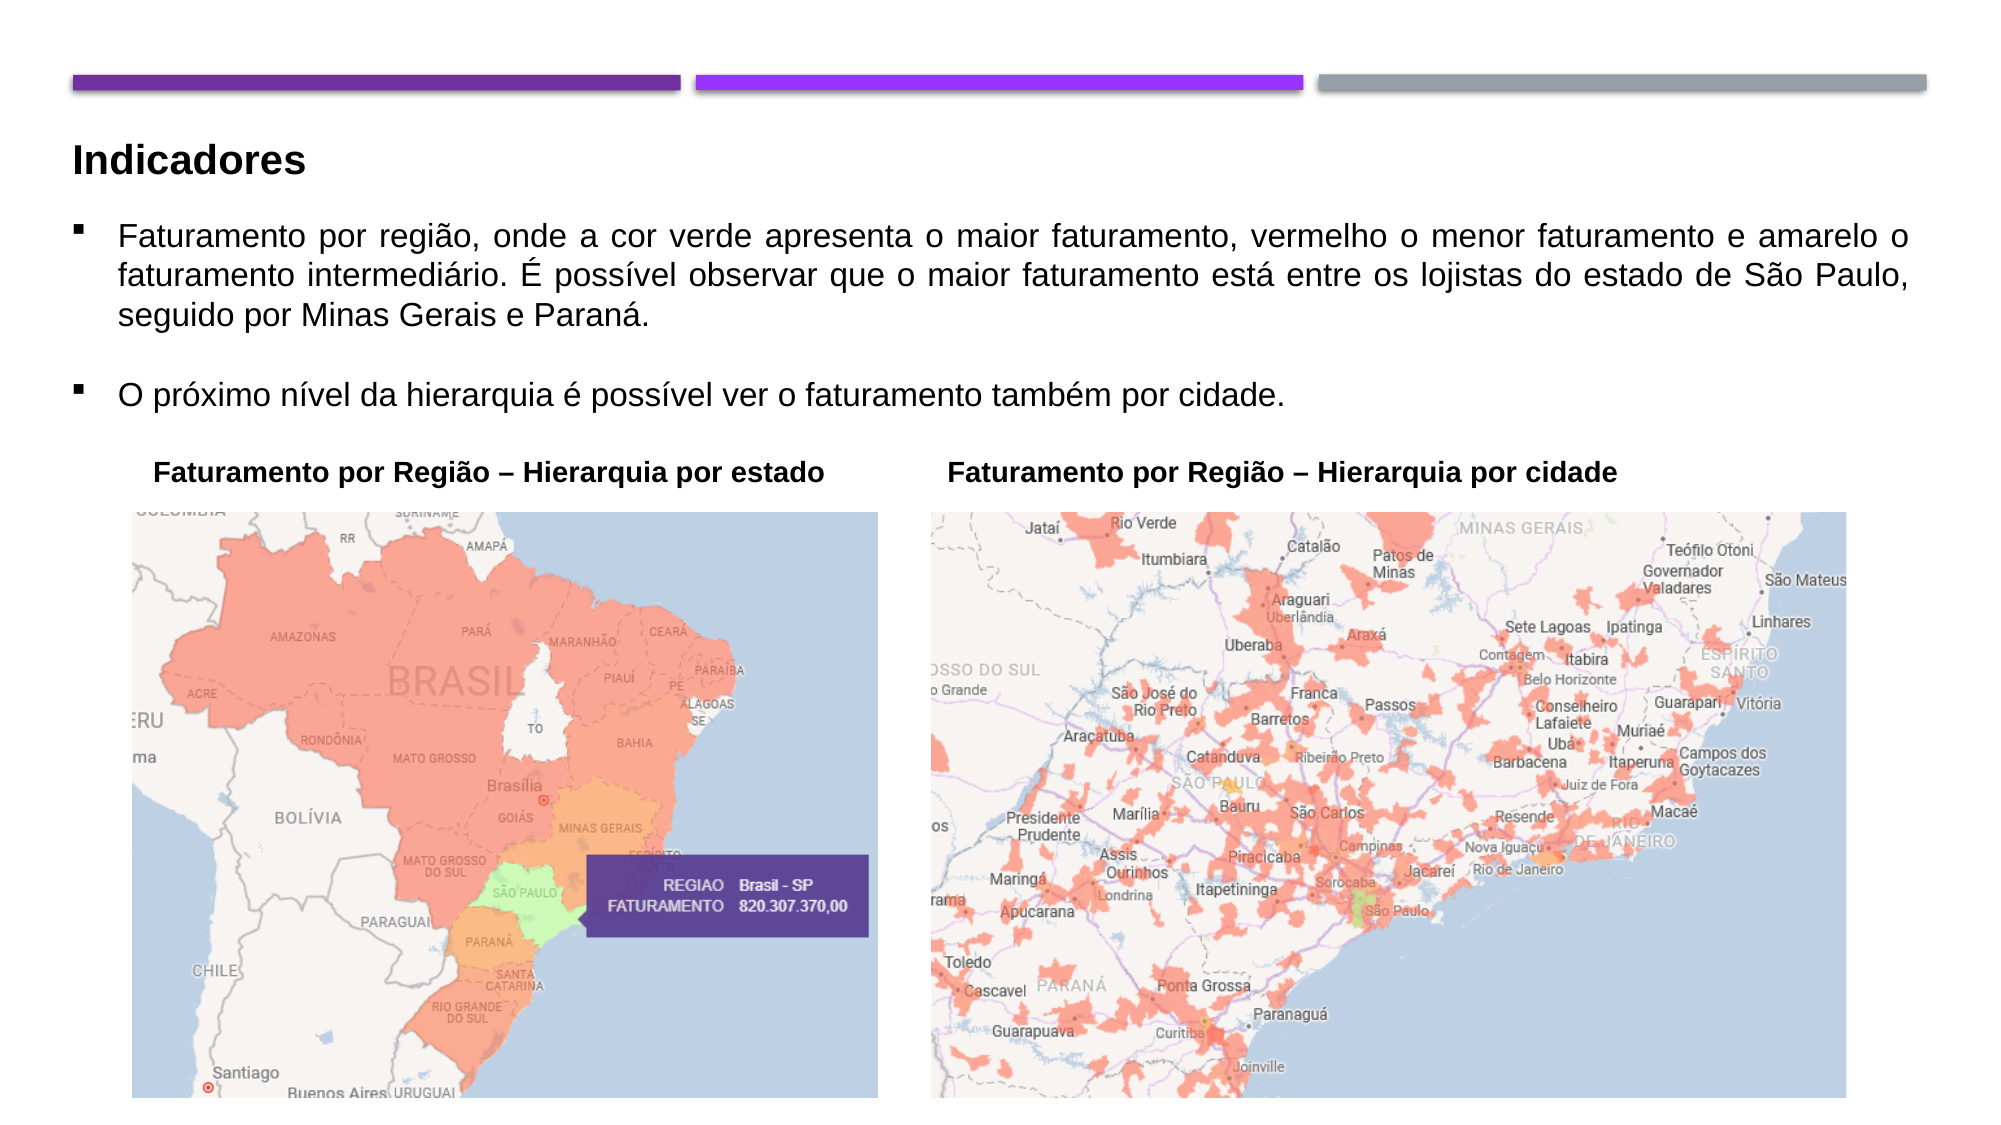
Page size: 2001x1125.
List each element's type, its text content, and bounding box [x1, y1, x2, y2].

picture [132, 511, 878, 1099]
text_box Faturamento por região, onde a cor verde apresenta o maior faturamento, vermelho o menor faturamento e amarelo o faturamento intermediário. É possível observar que o maior faturamento está entre os lojistas do estado de São Paulo, seguido por Minas Gerais e Paraná. O próximo nível da hierarquia é possível ver o faturamento também por cidade. [56, 206, 1928, 466]
text_box Indicadores [57, 125, 322, 190]
picture [930, 511, 1847, 1099]
text_box Faturamento por Região – Hierarquia por estado [138, 446, 841, 496]
text_box Faturamento por Região – Hierarquia por cidade [932, 446, 1634, 496]
